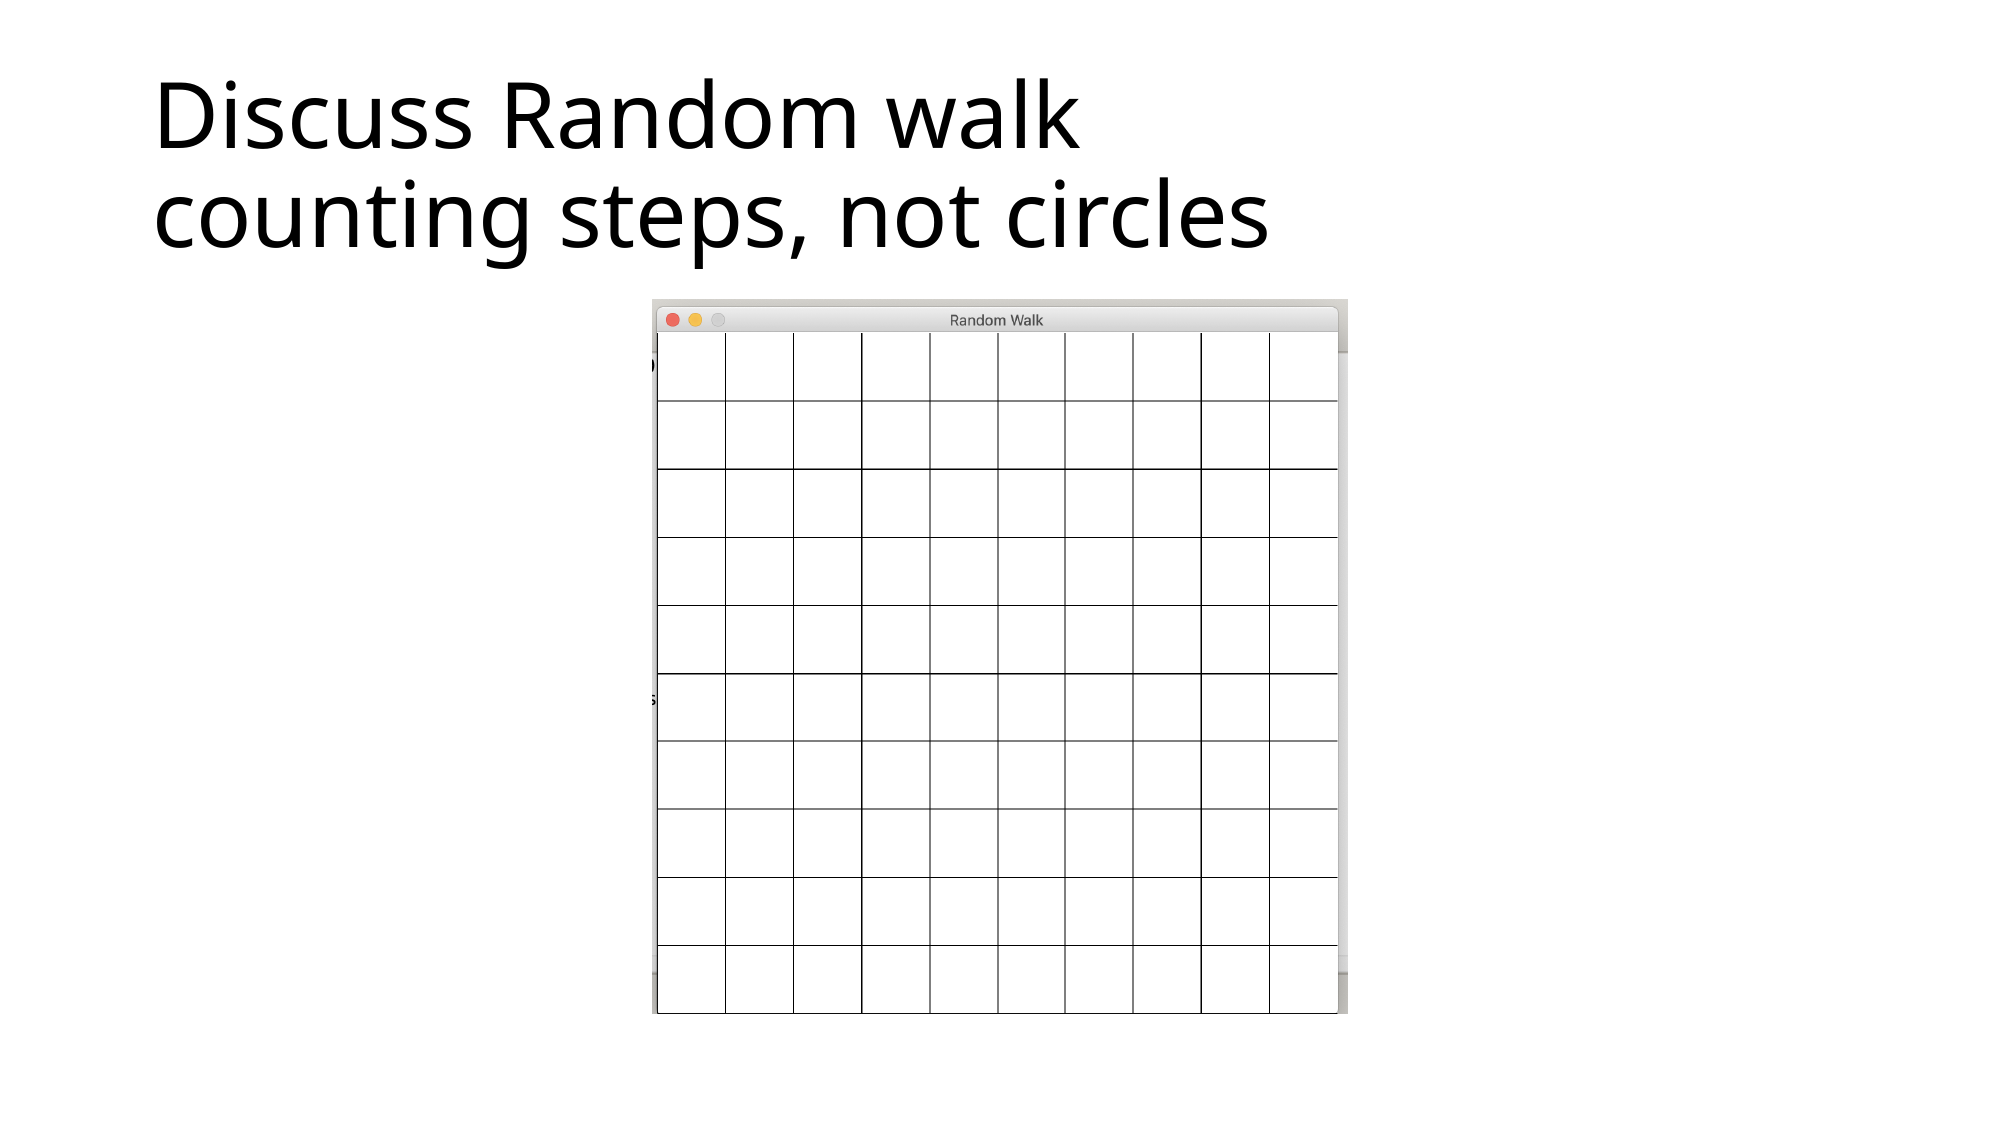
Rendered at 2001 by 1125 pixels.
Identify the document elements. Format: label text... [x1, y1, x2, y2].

title Discuss Random walk counting steps, not circles [137, 59, 1863, 278]
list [652, 299, 1348, 1014]
